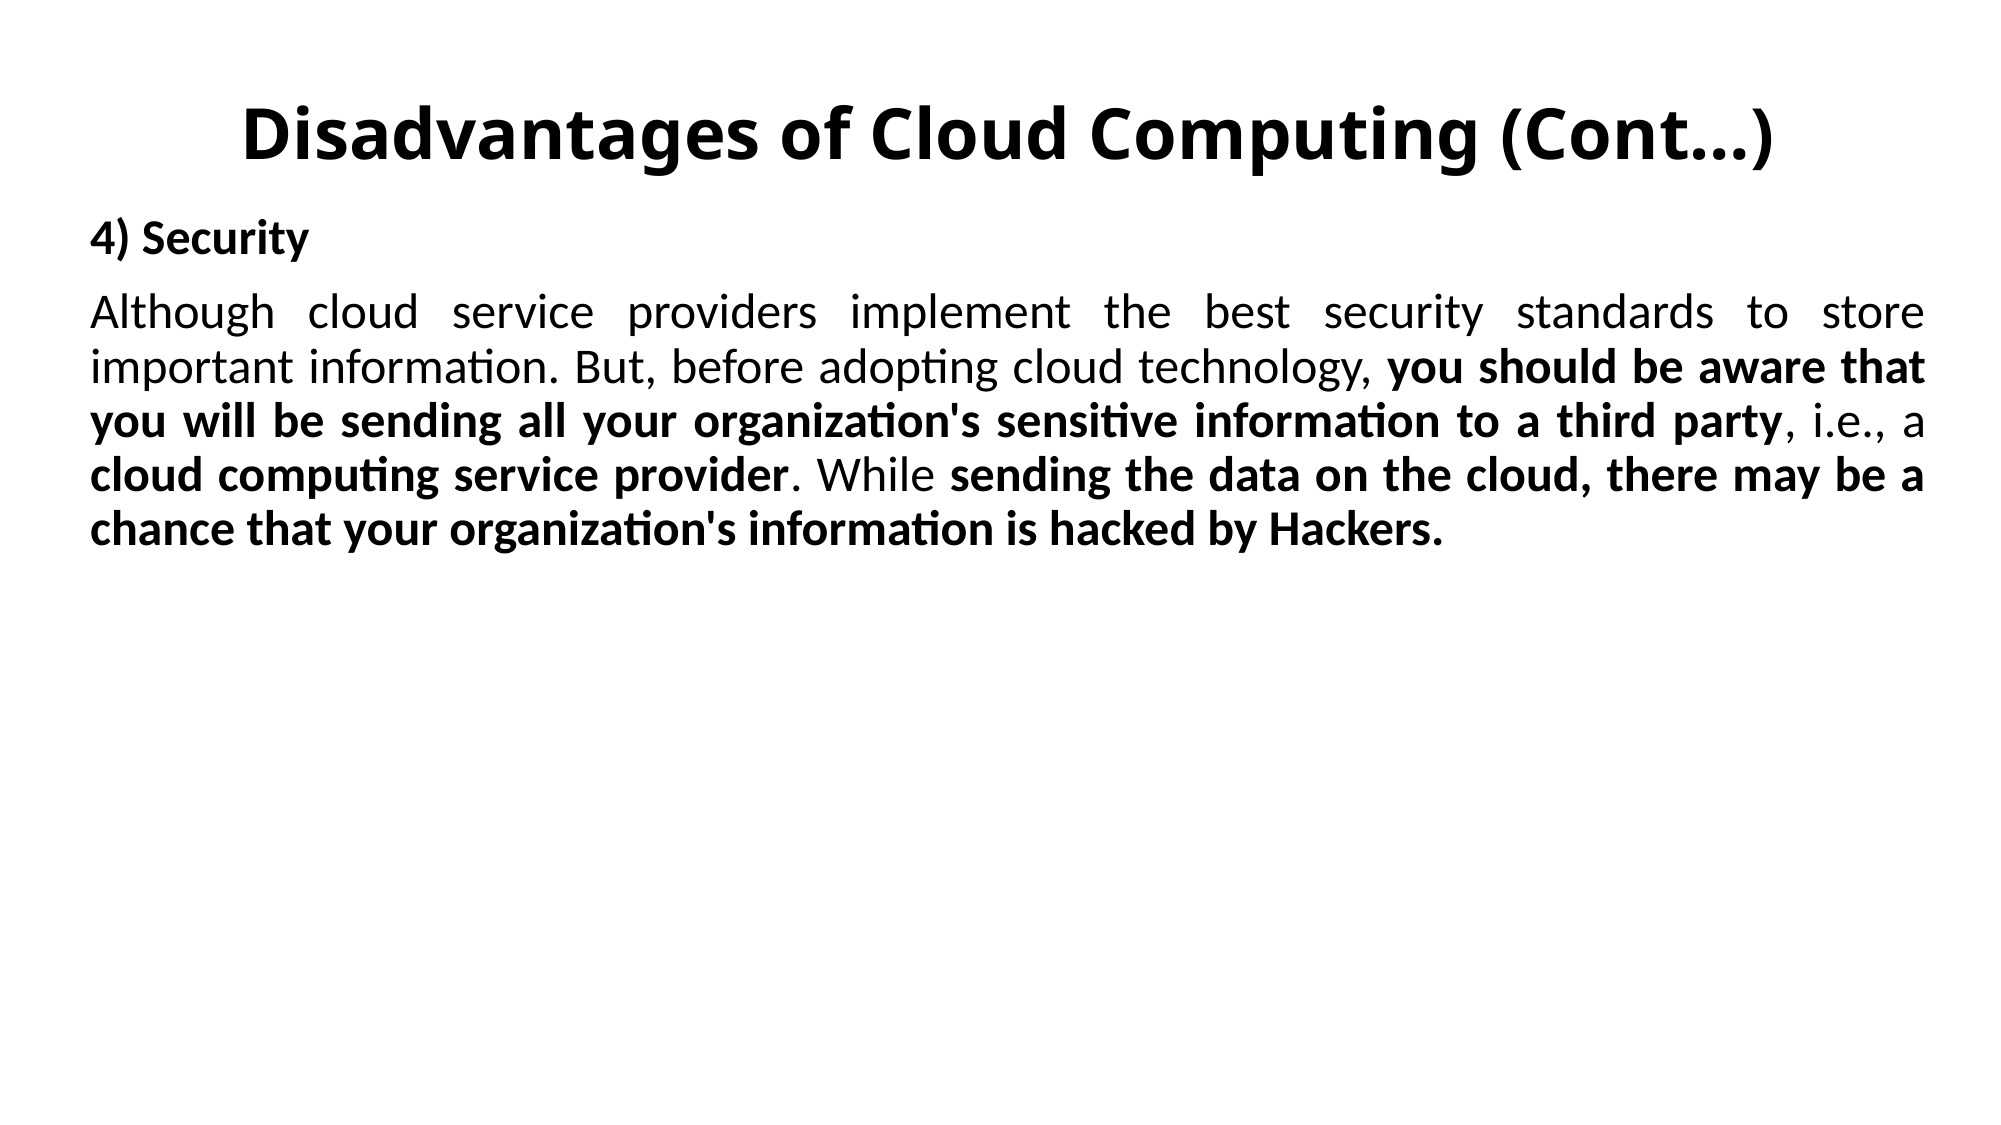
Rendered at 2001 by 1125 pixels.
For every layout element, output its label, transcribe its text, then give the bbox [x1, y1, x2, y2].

title Disadvantages of Cloud Computing (Cont…) [75, 46, 1942, 183]
subtitle 4) Security Although cloud service providers implement the best security standards to store important information. But, before adopting cloud technology, you should be aware that you will be sending all your organization's sensitive information to a third party, i.e., a cloud computing service provider. While sending the data on the cloud, there may be a chance that your organization's information is hacked by Hackers. [75, 203, 1942, 1070]
